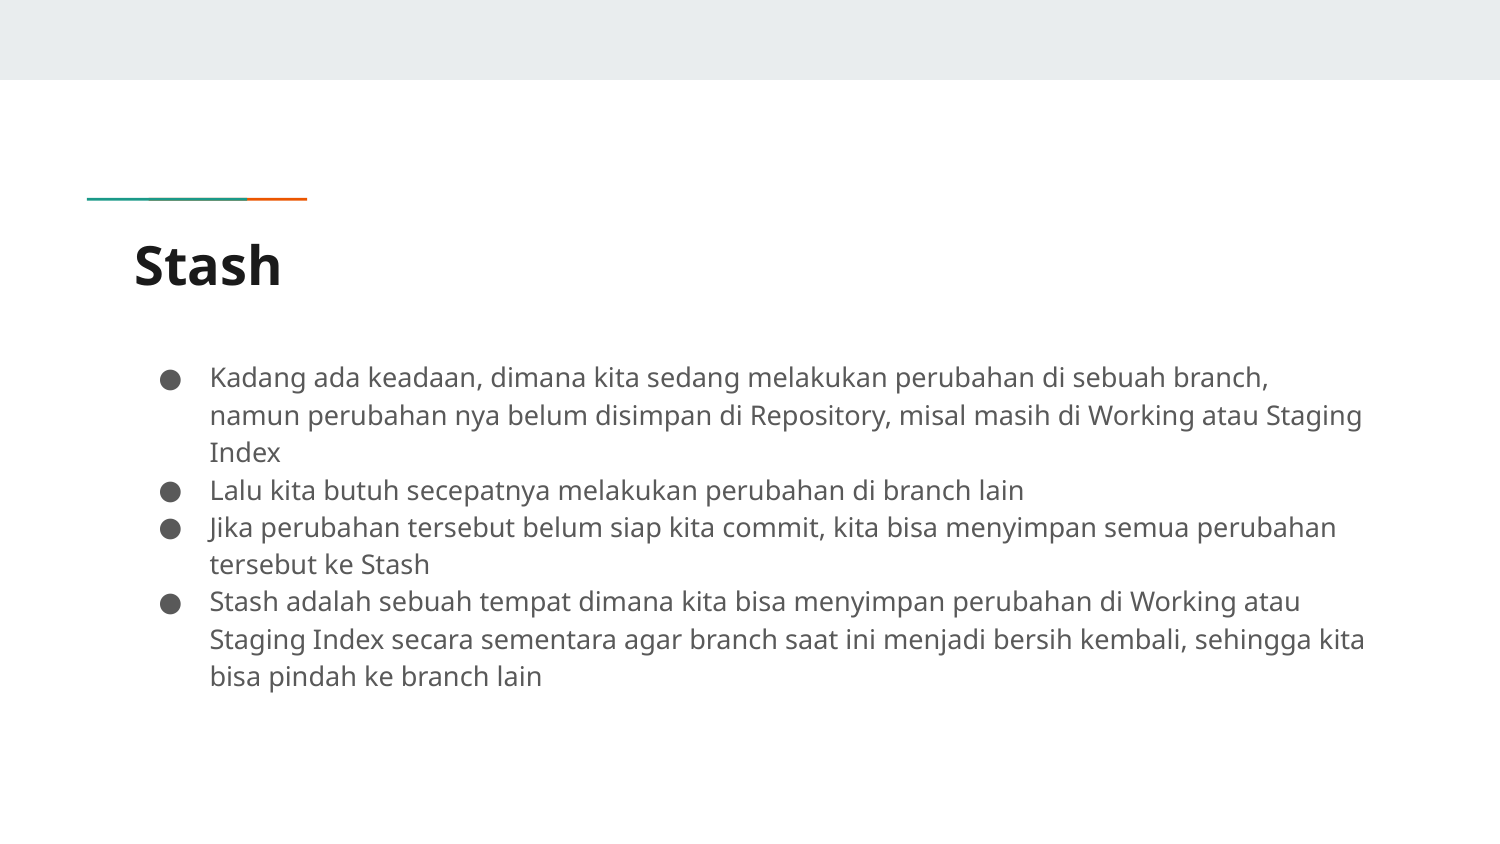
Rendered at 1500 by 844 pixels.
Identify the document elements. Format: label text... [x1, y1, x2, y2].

list Kadang ada keadaan, dimana kita sedang melakukan perubahan di sebuah branch, namun perubahan nya belum disimpan di Repository, misal masih di Working atau Staging Index Lalu kita butuh secepatnya melakukan perubahan di branch lain Jika perubahan tersebut belum siap kita commit, kita bisa menyimpan semua perubahan tersebut ke Stash Stash adalah sebuah tempat dimana kita bisa menyimpan perubahan di Working atau Staging Index secara sementara agar branch saat ini menjadi bersih kembali, sehingga kita bisa pindah ke branch lain [119, 341, 1381, 712]
title Stash [119, 216, 1381, 305]
